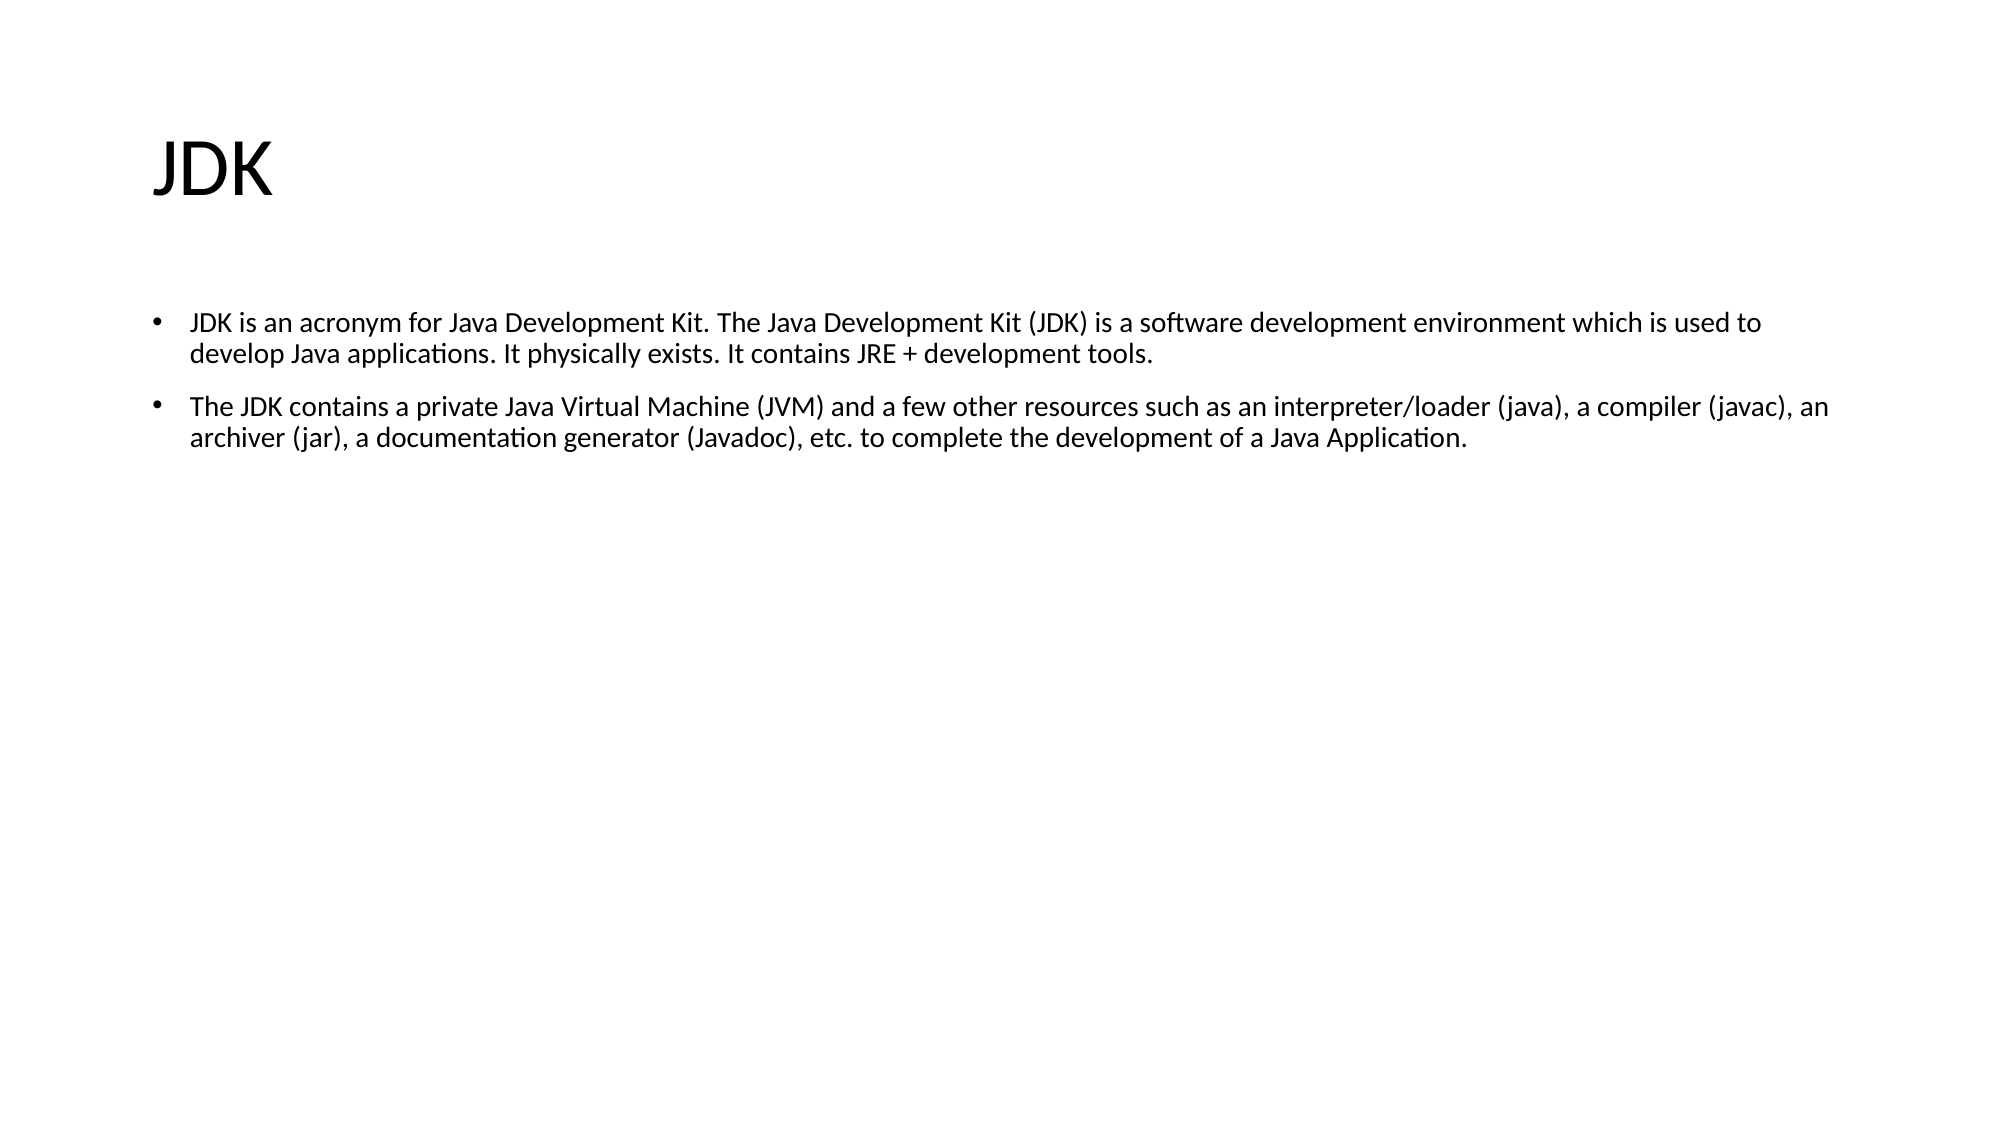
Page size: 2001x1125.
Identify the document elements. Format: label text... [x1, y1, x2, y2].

list JDK is an acronym for Java Development Kit. The Java Development Kit (JDK) is a software development environment which is used to develop Java applications. It physically exists. It contains JRE + development tools. The JDK contains a private Java Virtual Machine (JVM) and a few other resources such as an interpreter/loader (java), a compiler (javac), an archiver (jar), a documentation generator (Javadoc), etc. to complete the development of a Java Application. [137, 299, 1863, 1014]
title JDK [137, 59, 1863, 278]
